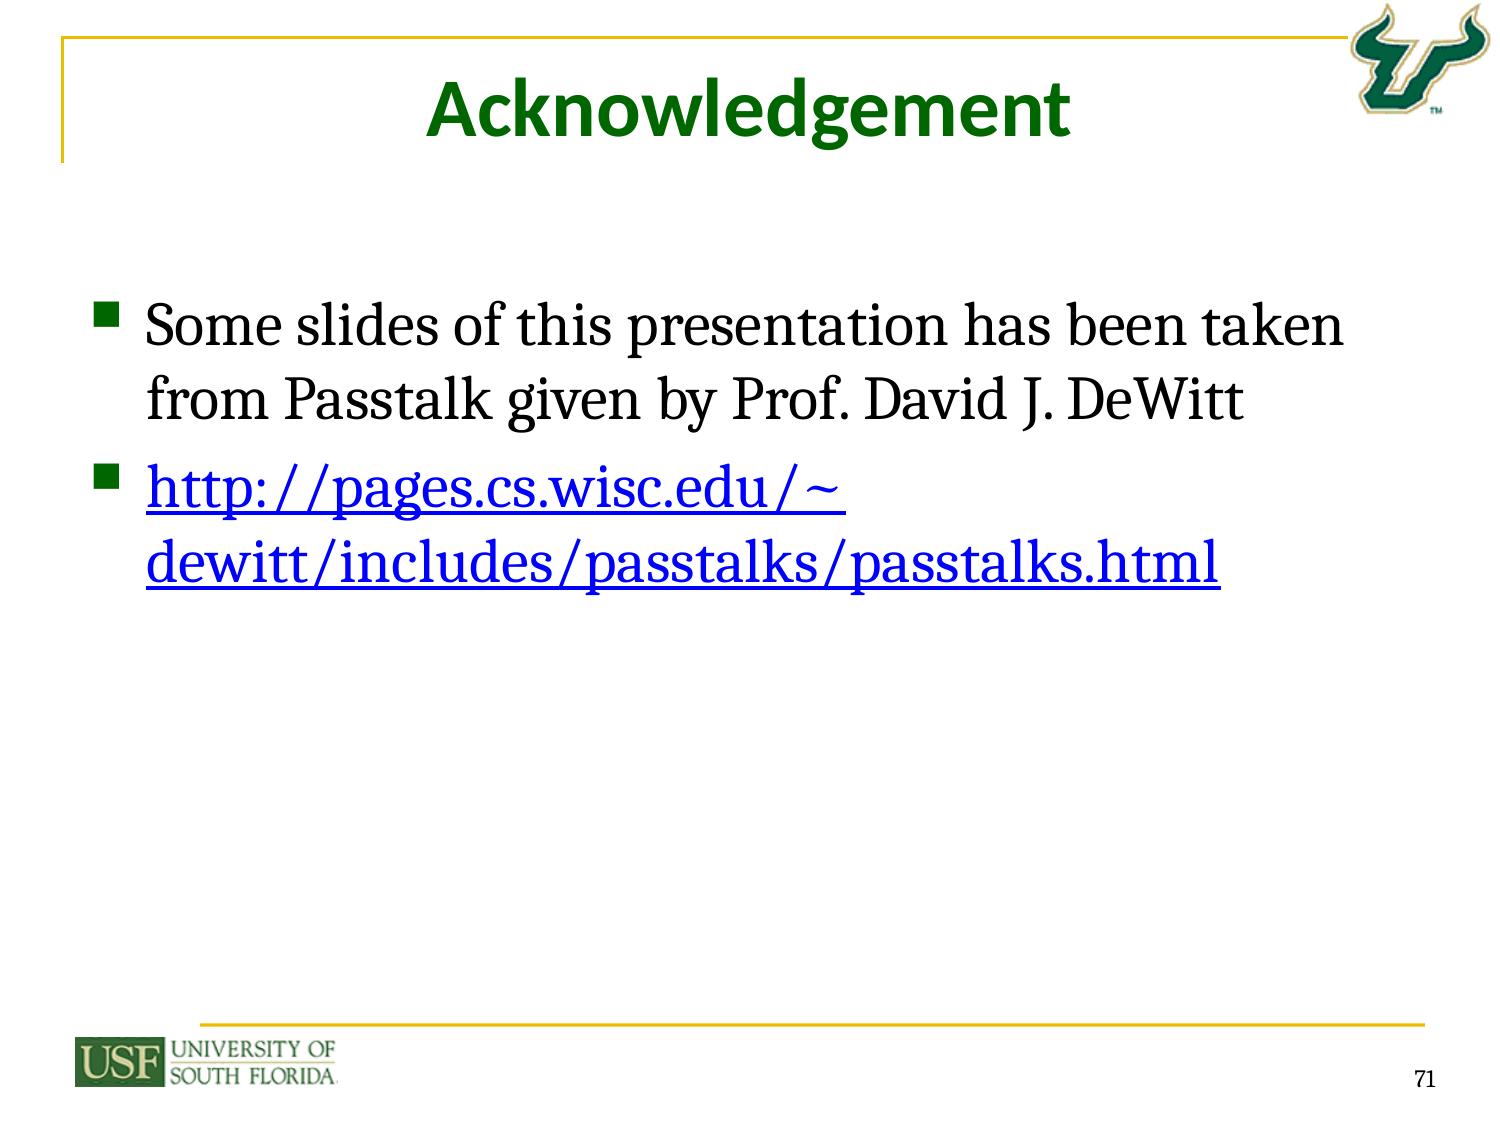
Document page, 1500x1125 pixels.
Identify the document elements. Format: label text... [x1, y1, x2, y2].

title Acknowledgement [74, 45, 1426, 176]
slide_number 71 [1100, 1037, 1450, 1100]
list Some slides of this presentation has been taken from Passtalk given by Prof. David J. DeWitt http://pages.cs.wisc.edu/~dewitt/includes/passtalks/passtalks.html [74, 187, 1426, 1006]
picture [75, 1037, 338, 1087]
picture [1348, 0, 1500, 119]
